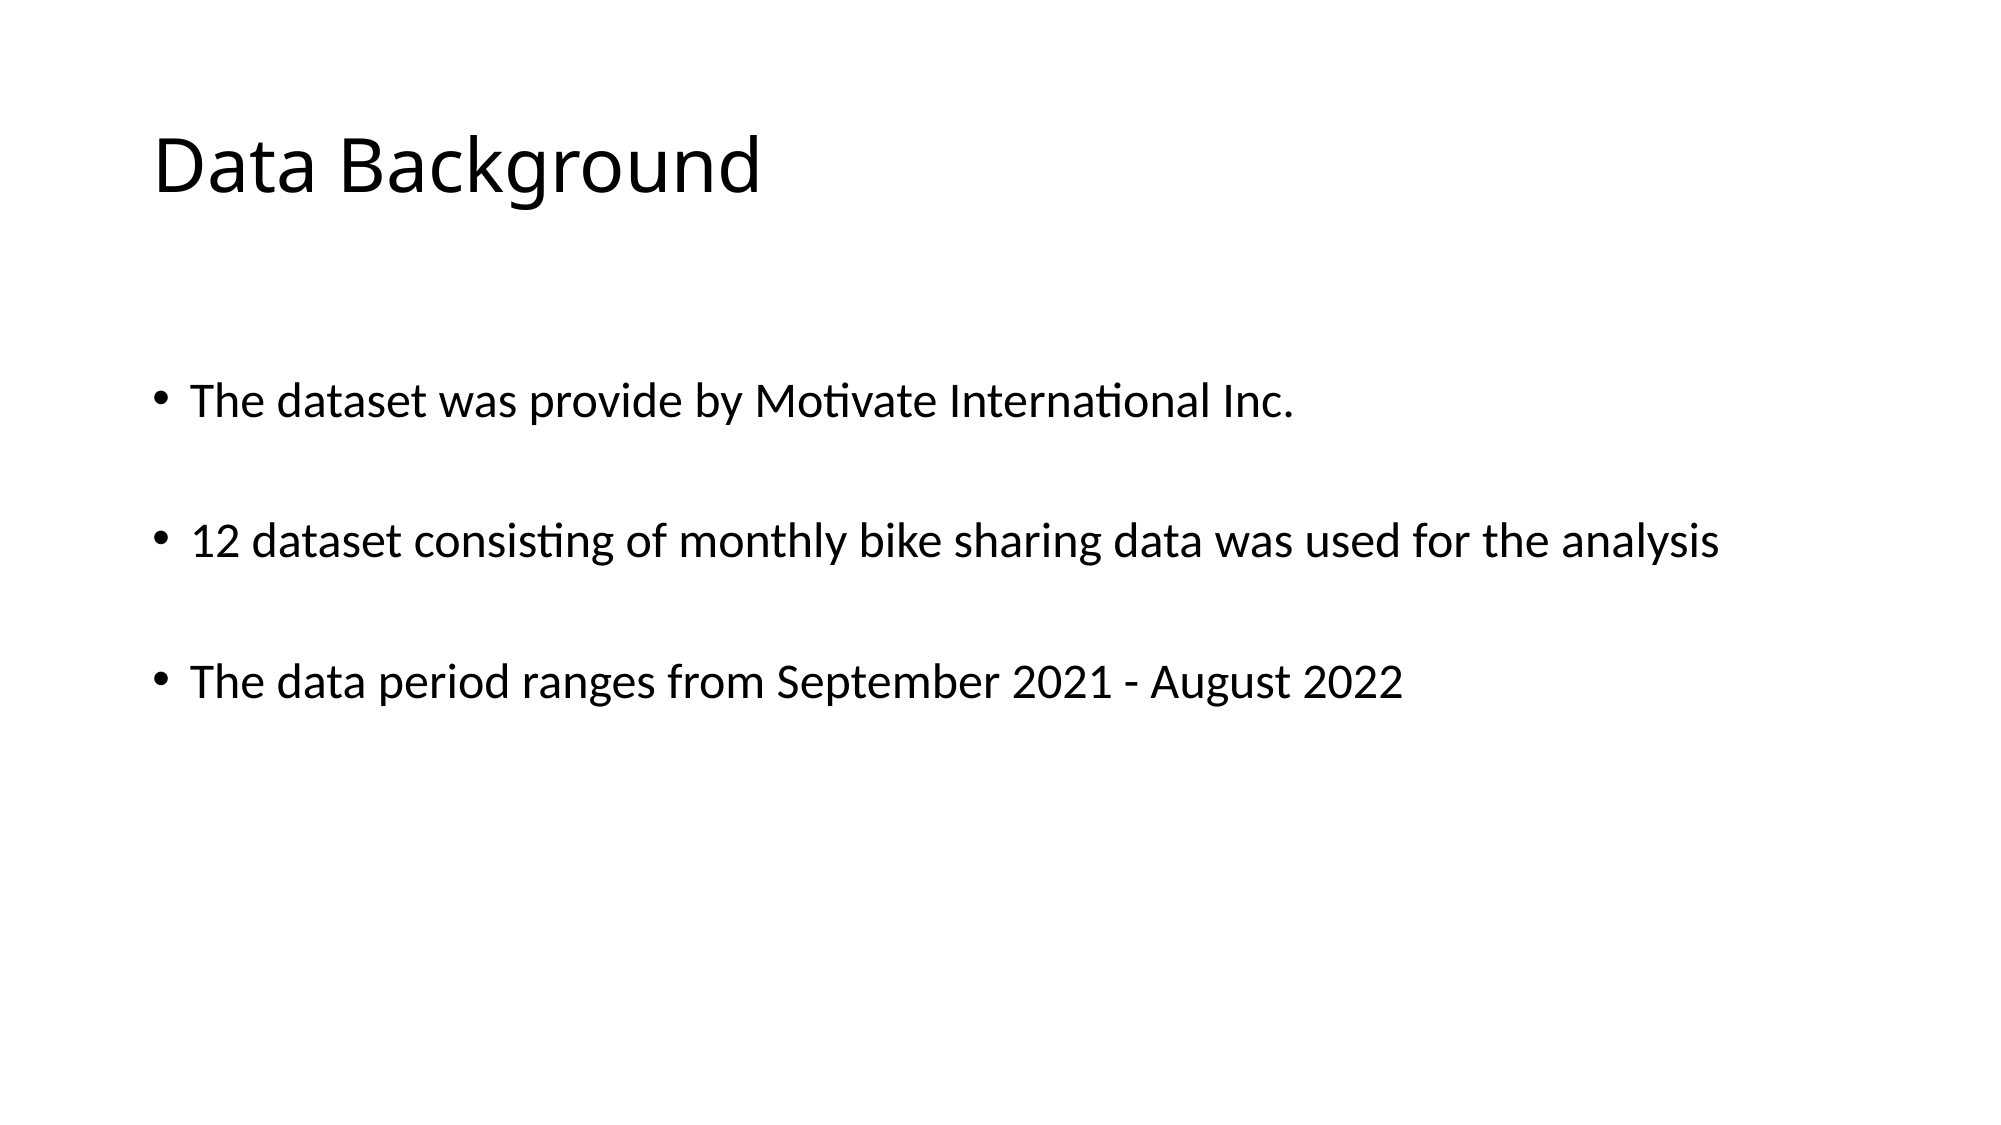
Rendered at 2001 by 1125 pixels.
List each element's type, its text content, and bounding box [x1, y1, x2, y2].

title Data Background [137, 59, 1863, 278]
list The dataset was provide by Motivate International Inc. 12 dataset consisting of monthly bike sharing data was used for the analysis The data period ranges from September 2021 - August 2022 [137, 299, 1863, 1014]
